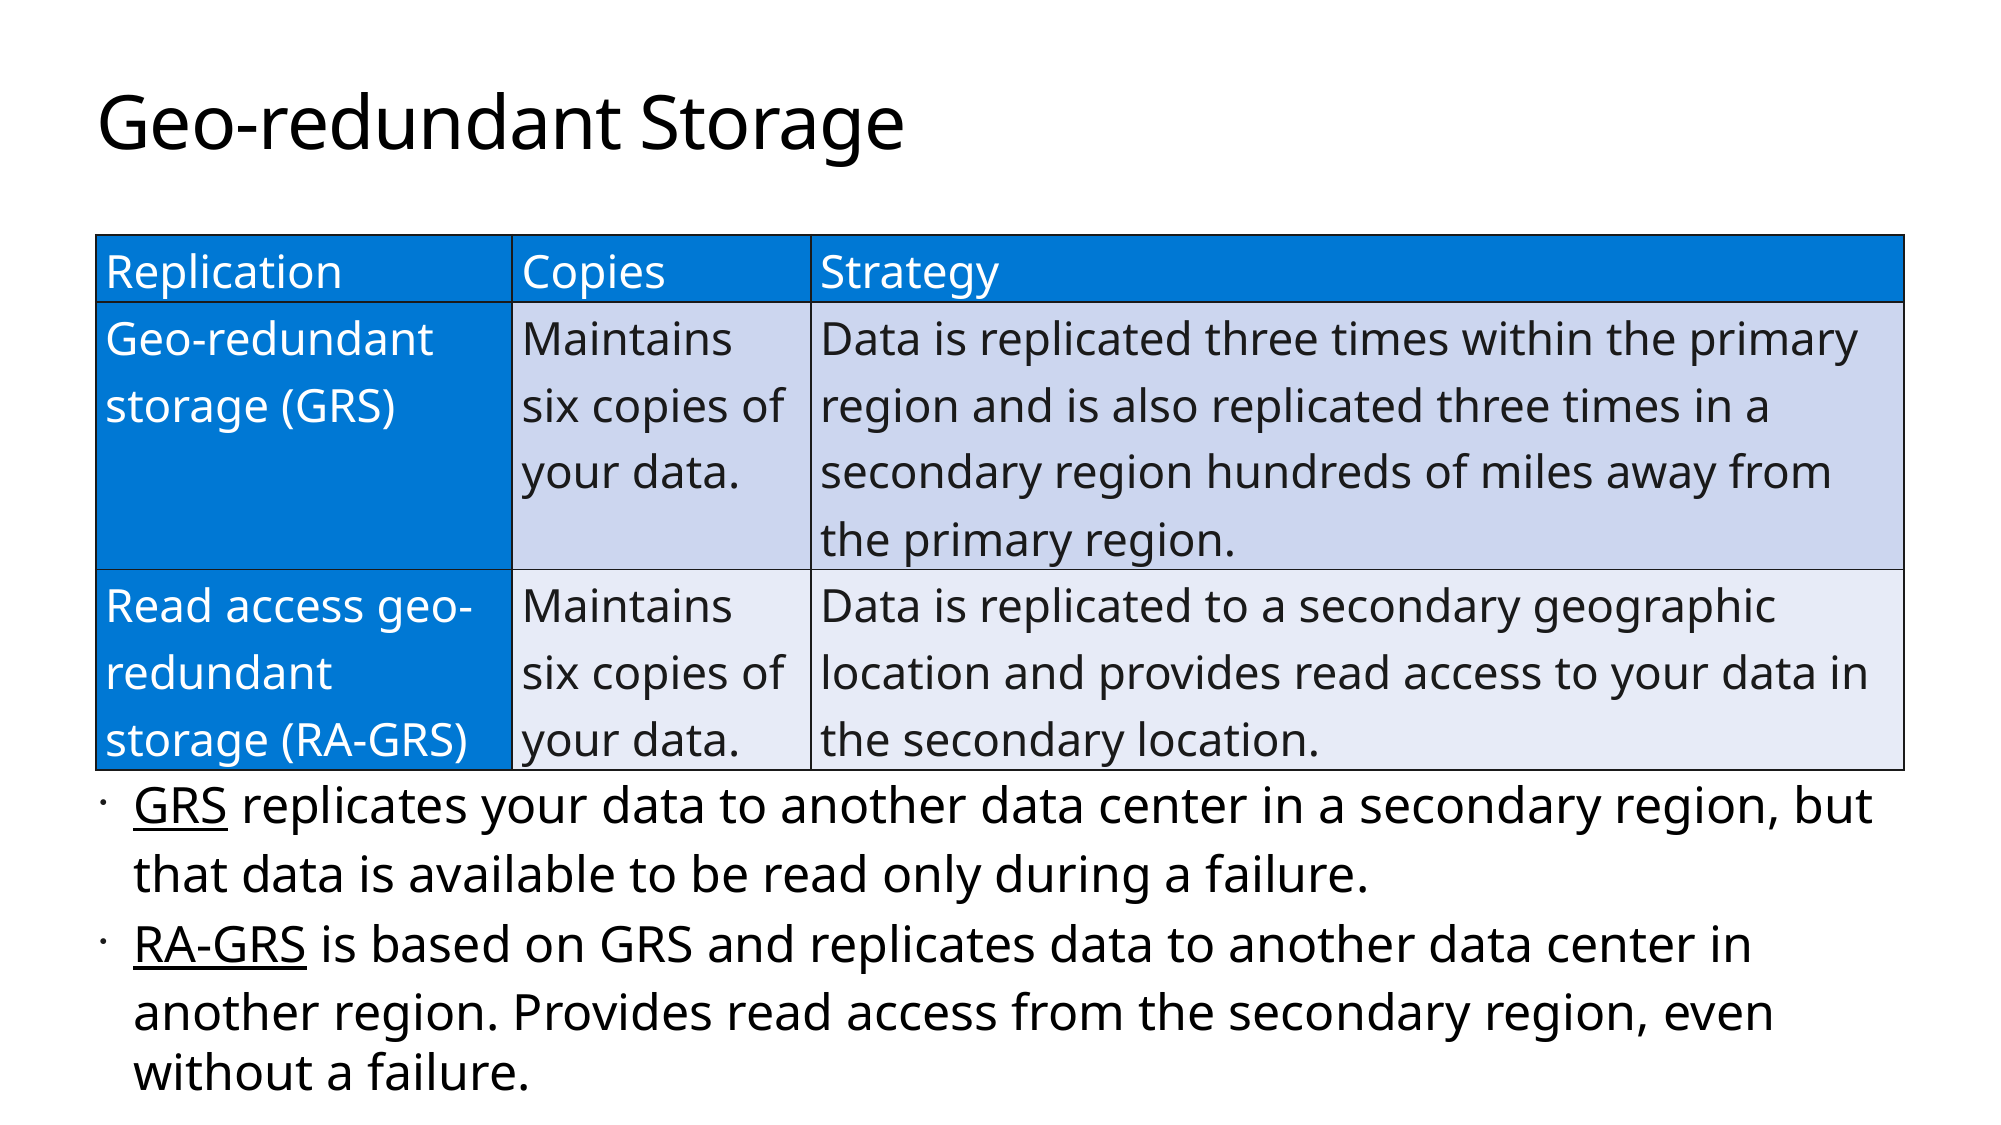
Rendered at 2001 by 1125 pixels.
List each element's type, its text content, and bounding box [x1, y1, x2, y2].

table_cell Maintains six copies of your data. [513, 303, 810, 569]
table_header Copies [513, 236, 810, 301]
table_cell Data is replicated three times within the primary region and is also replicated three times in a secondary region hundreds of miles away from the primary region. [812, 303, 1903, 569]
list GRS replicates your data to another data center in a secondary region, but that data is available to be read only during a failure. RA-GRS is based on GRS and replicates data to another data center in another region. Provides read access from the secondary region, even without a failure. [95, 773, 1901, 1029]
table_cell Read access geo-redundant storage (RA-GRS) [97, 570, 511, 769]
table_cell Maintains six copies of your data. [513, 570, 810, 769]
title Geo-redundant Storage [96, 75, 1904, 166]
table_header Replication [97, 236, 511, 301]
table_header Strategy [812, 236, 1903, 301]
table_cell Data is replicated to a secondary geographic location and provides read access to your data in the secondary location. [812, 570, 1903, 769]
table_cell Geo-redundant storage (GRS) [97, 303, 511, 569]
